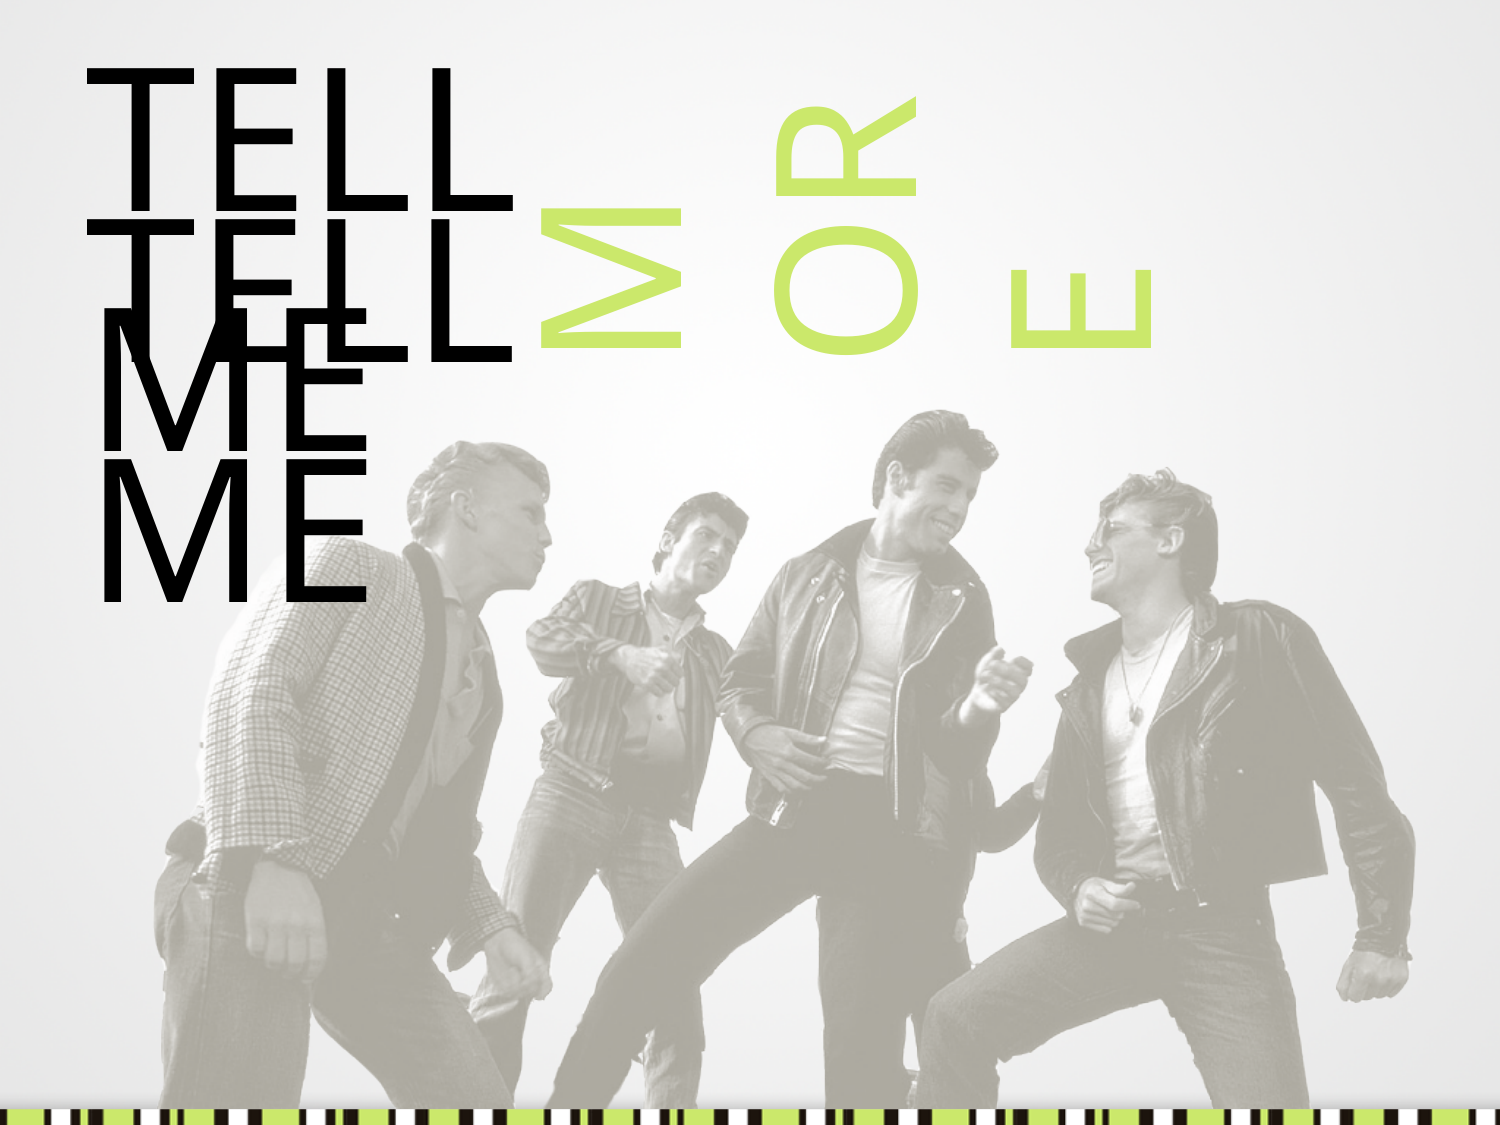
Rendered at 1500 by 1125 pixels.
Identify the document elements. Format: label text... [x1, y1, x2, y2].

picture [0, 0, 1500, 1125]
text_box MORE [478, 32, 1199, 308]
text_box TELL ME [70, 154, 571, 308]
text_box TELL ME [71, 3, 572, 154]
